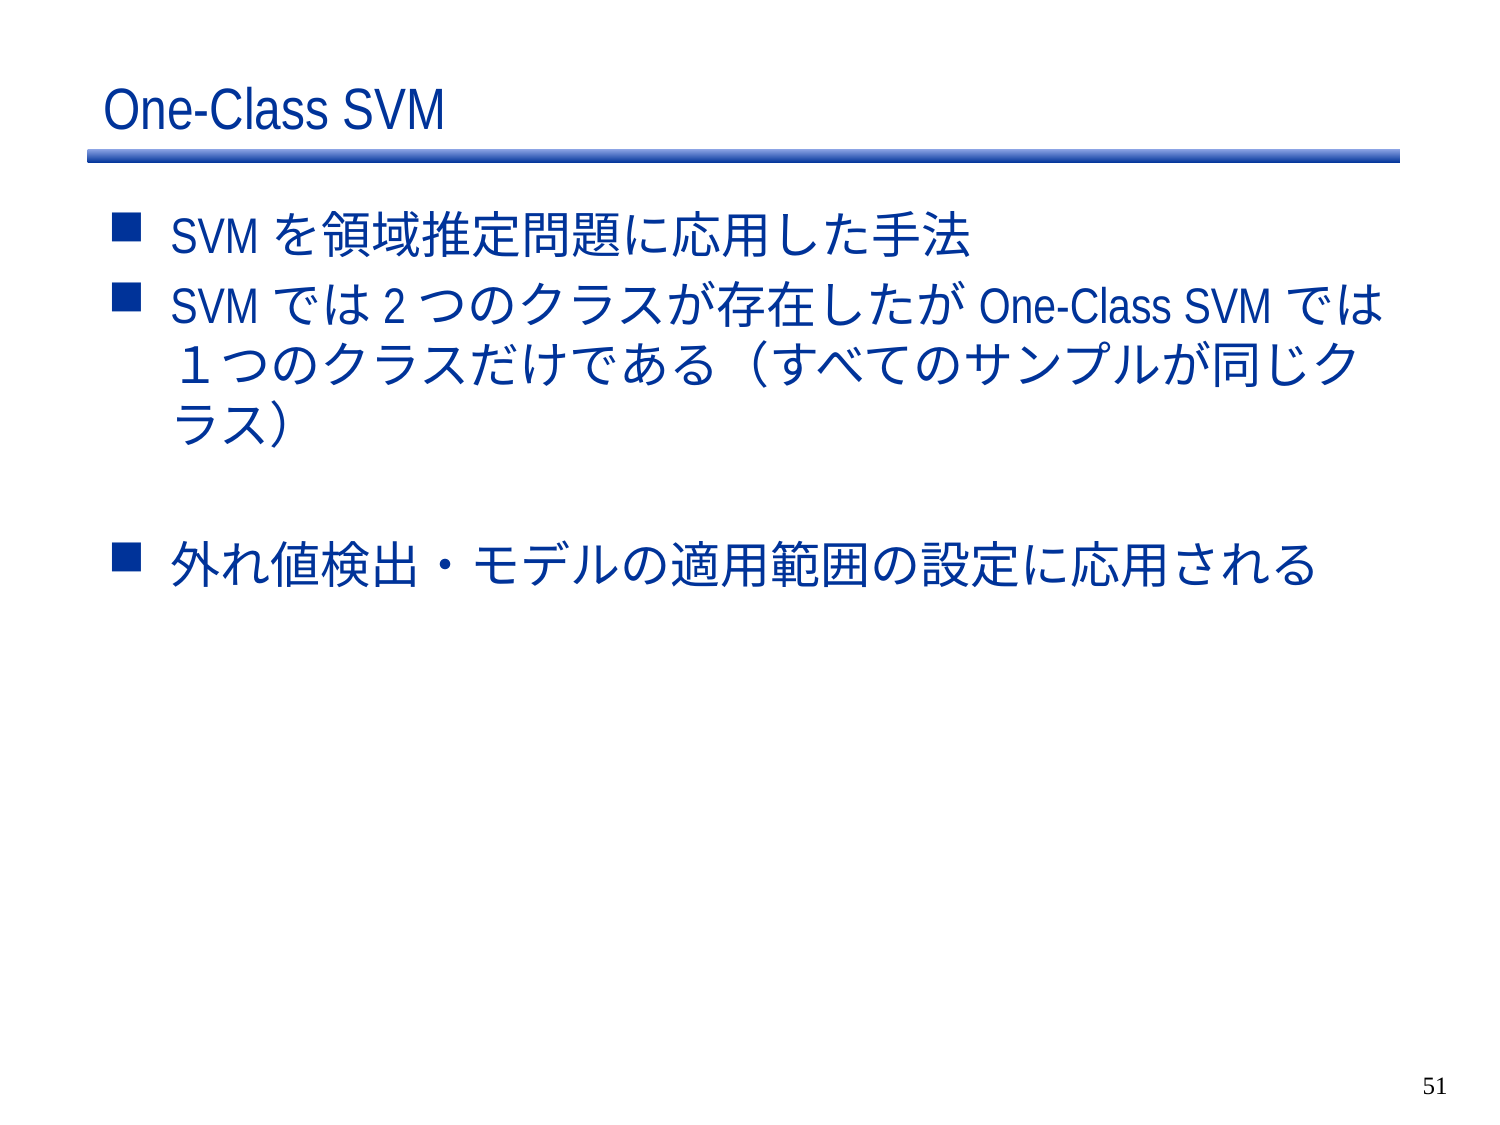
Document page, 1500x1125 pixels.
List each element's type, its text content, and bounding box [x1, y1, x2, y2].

title One-Class SVM [88, 77, 1402, 150]
list SVMを領域推定問題に応用した手法 SVMでは2つのクラスが存在したがOne-Class SVMでは１つのクラスだけである（すべてのサンプルが同じクラス） 外れ値検出・モデルの適用範囲の設定に応用される [92, 196, 1406, 1036]
